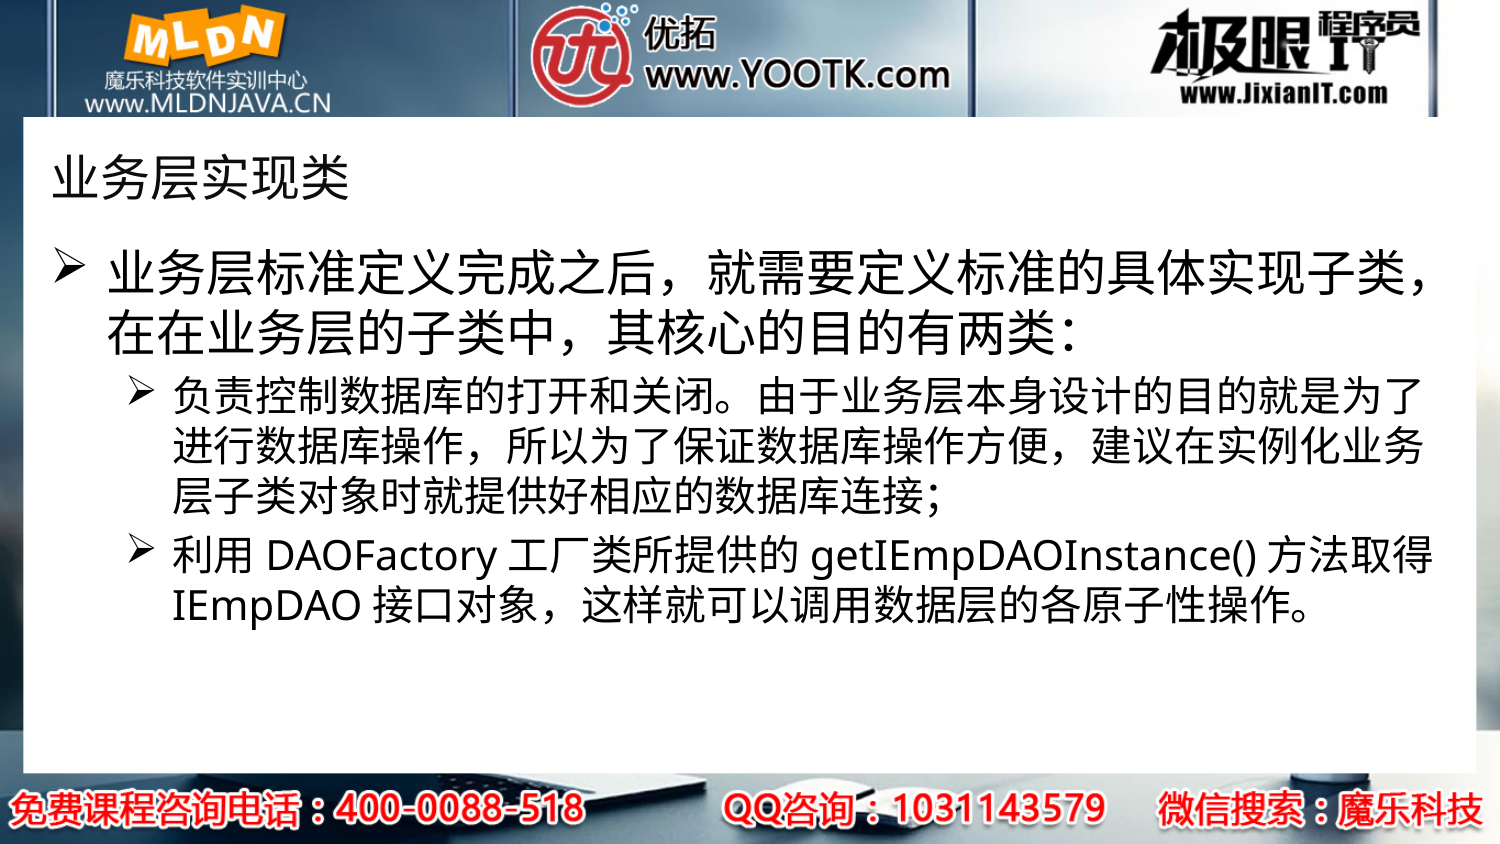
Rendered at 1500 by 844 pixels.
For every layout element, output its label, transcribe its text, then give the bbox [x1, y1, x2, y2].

list 业务层标准定义完成之后，就需要定义标准的具体实现子类，在在业务层的子类中，其核心的目的有两类： 负责控制数据库的打开和关闭。由于业务层本身设计的目的就是为了进行数据库操作，所以为了保证数据库操作方便，建议在实例化业务层子类对象时就提供好相应的数据库连接； 利用DAOFactory工厂类所提供的getIEmpDAOInstance()方法取得IEmpDAO接口对象，这样就可以调用数据层的各原子性操作。 [35, 234, 1465, 762]
picture [0, 0, 1500, 844]
title 业务层实现类 [34, 128, 1466, 225]
